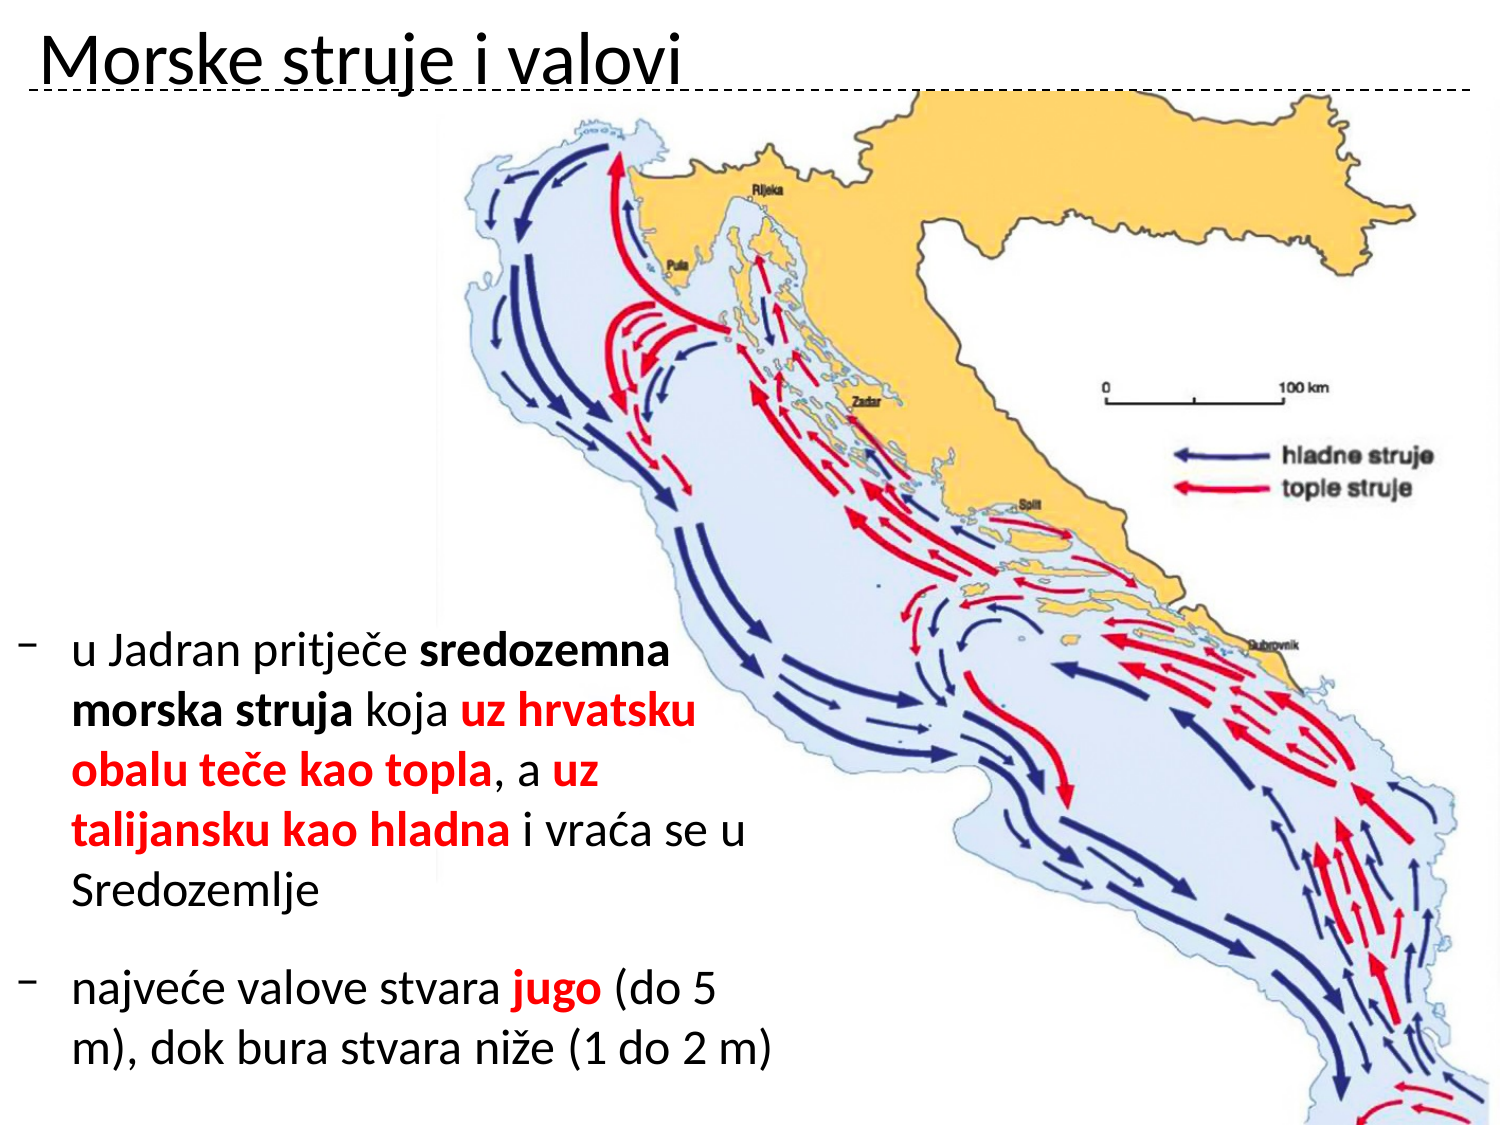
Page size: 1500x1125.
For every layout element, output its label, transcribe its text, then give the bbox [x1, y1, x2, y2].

list u Jadran pritječe sredozemna morska struja koja uz hrvatsku obalu teče kao topla, a uz talijansku kao hladna i vraća se u Sredozemlje najveće valove stvara jugo (do 5 m), dok bura stvara niže (1 do 2 m) [0, 609, 431, 1094]
picture [436, 90, 1500, 1125]
title Morske struje i valovi [23, 7, 1477, 102]
